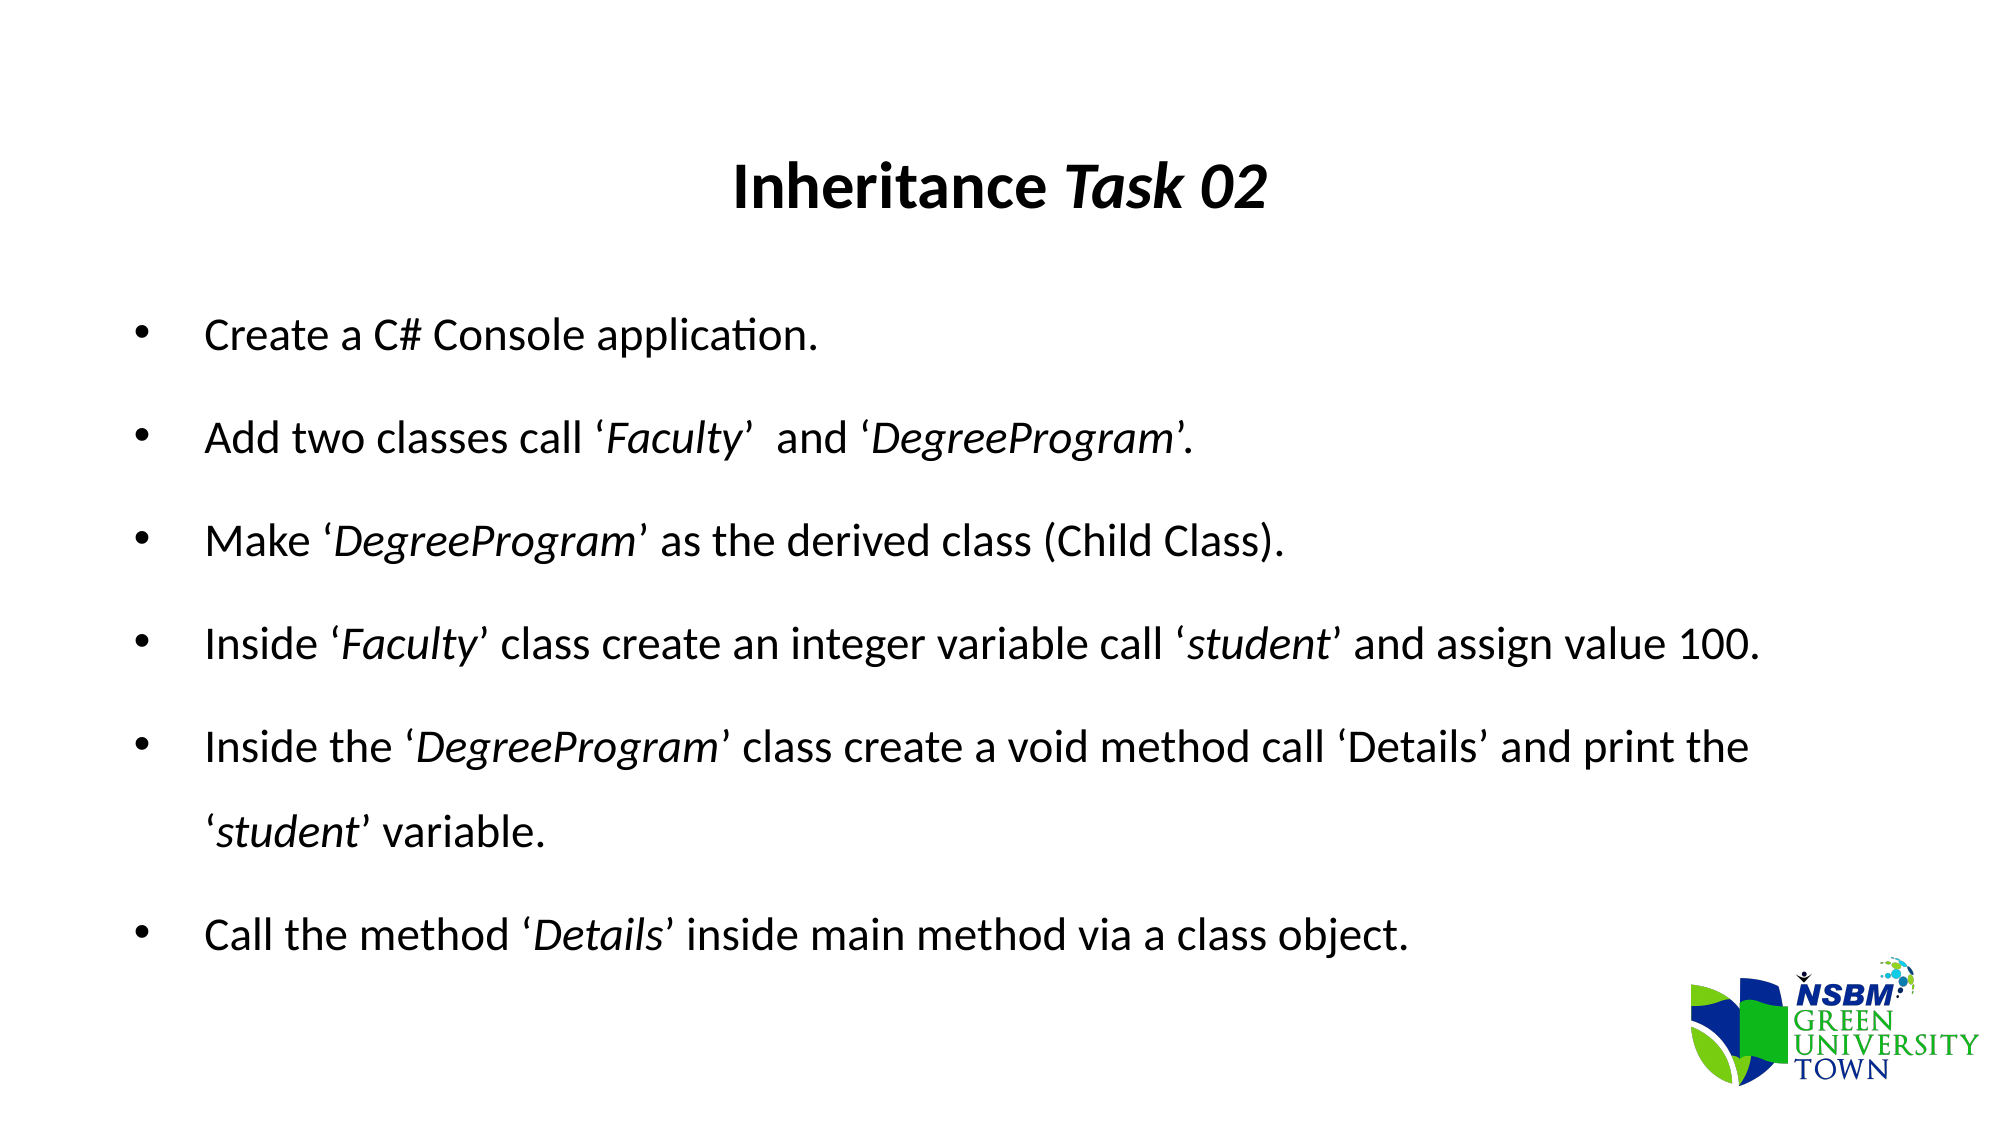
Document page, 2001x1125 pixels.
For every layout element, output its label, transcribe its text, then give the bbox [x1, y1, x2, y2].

text_box Create a C# Console application. Add two classes call ‘Faculty’ and ‘DegreeProgram’. Make ‘DegreeProgram’ as the derived class (Child Class). Inside ‘Faculty’ class create an integer variable call ‘student’ and assign value 100. Inside the ‘DegreeProgram’ class create a void method call ‘Details’ and print the ‘student’ variable. Call the method ‘Details’ inside main method via a class object. [118, 267, 1881, 968]
picture [1691, 957, 1979, 1086]
text_box Inheritance Task 02 [188, 134, 1811, 230]
